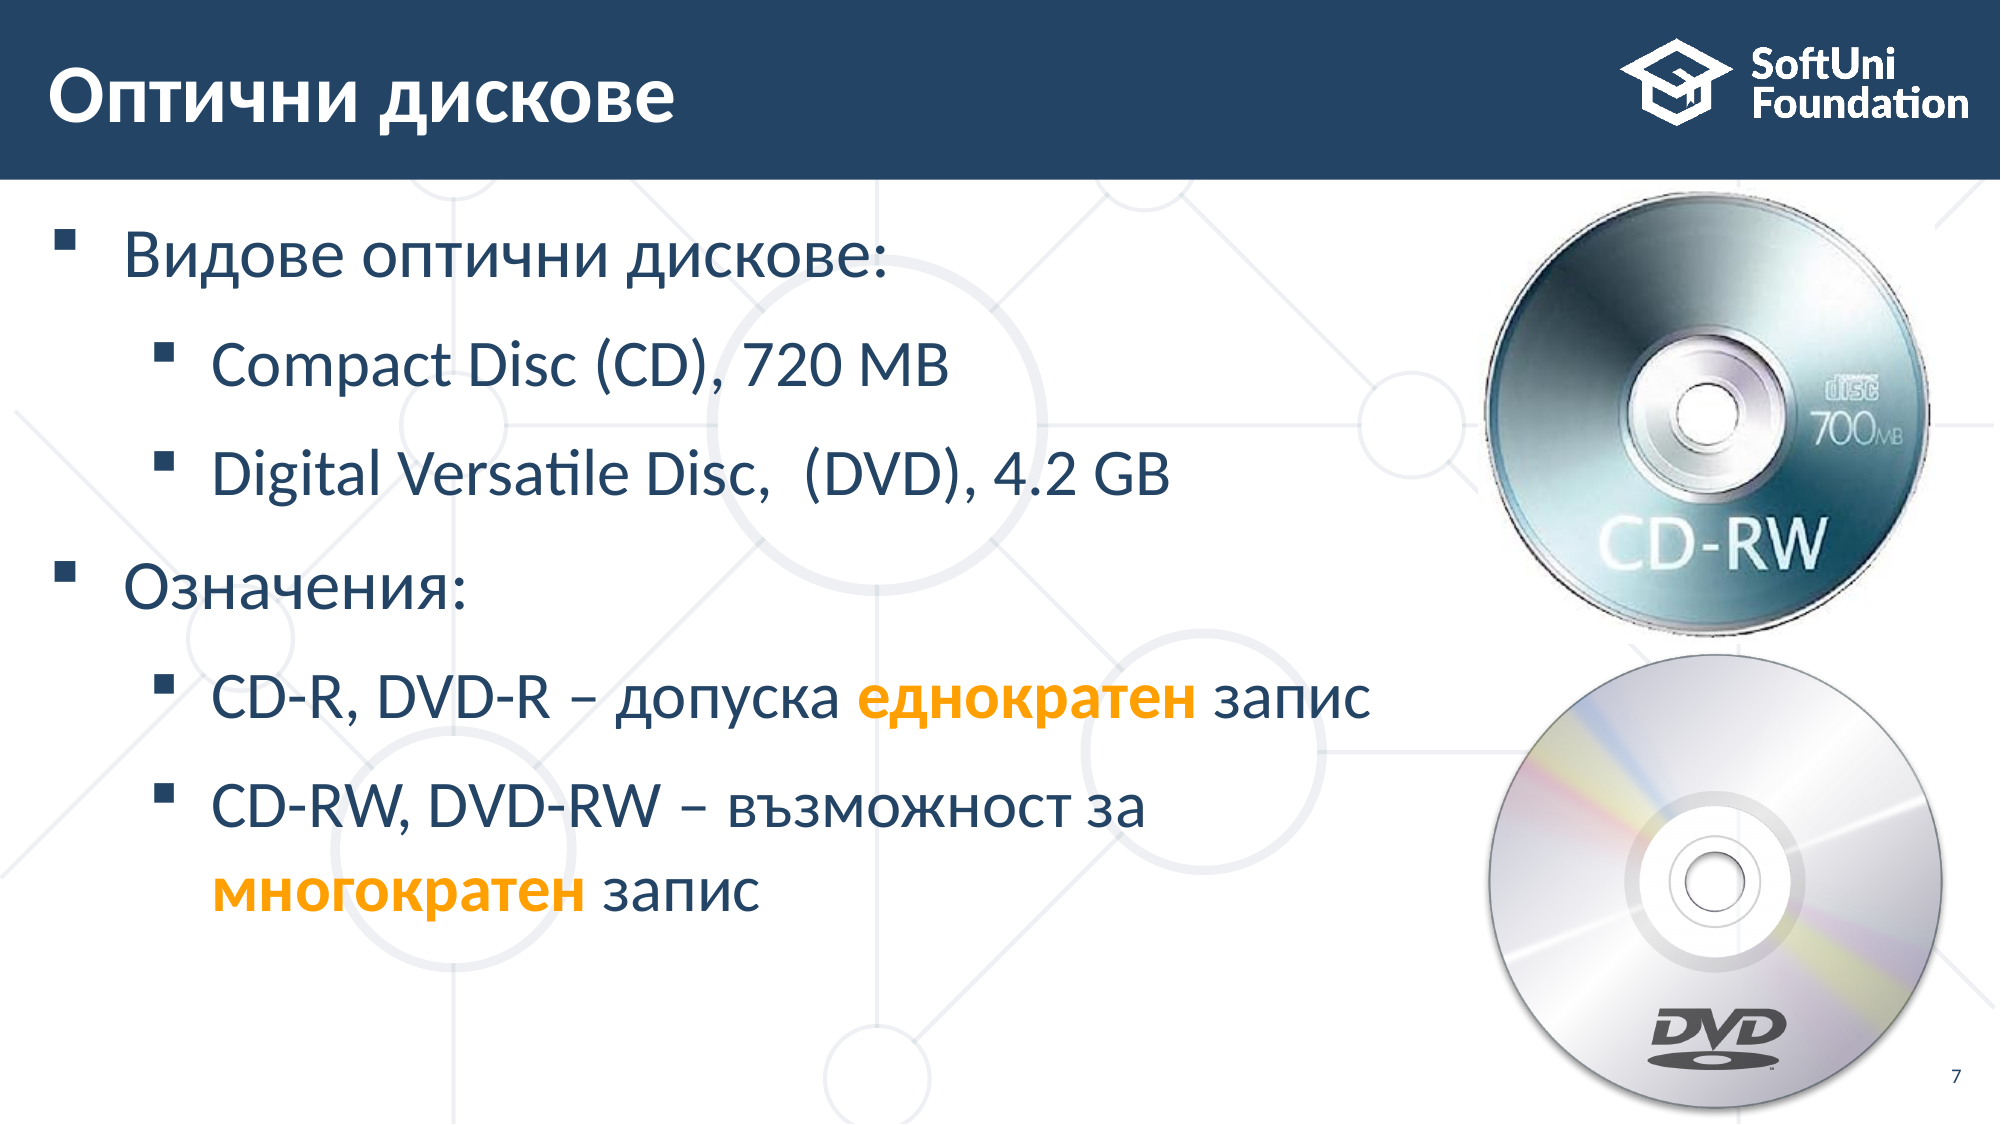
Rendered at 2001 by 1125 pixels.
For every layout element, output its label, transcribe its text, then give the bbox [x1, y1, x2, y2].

title Оптични дискове [31, 16, 1591, 162]
picture [1455, 187, 1971, 1125]
picture [1619, 38, 1968, 126]
list Видове оптични дискове: Compact Disc (CD), 720 MB Digital Versatile Disc, (DVD), 4.2 GB Означения: CD-R, DVD-R – допуска еднократен запис CD-RW, DVD-RW – възможност за многократен запис [31, 196, 1454, 1050]
